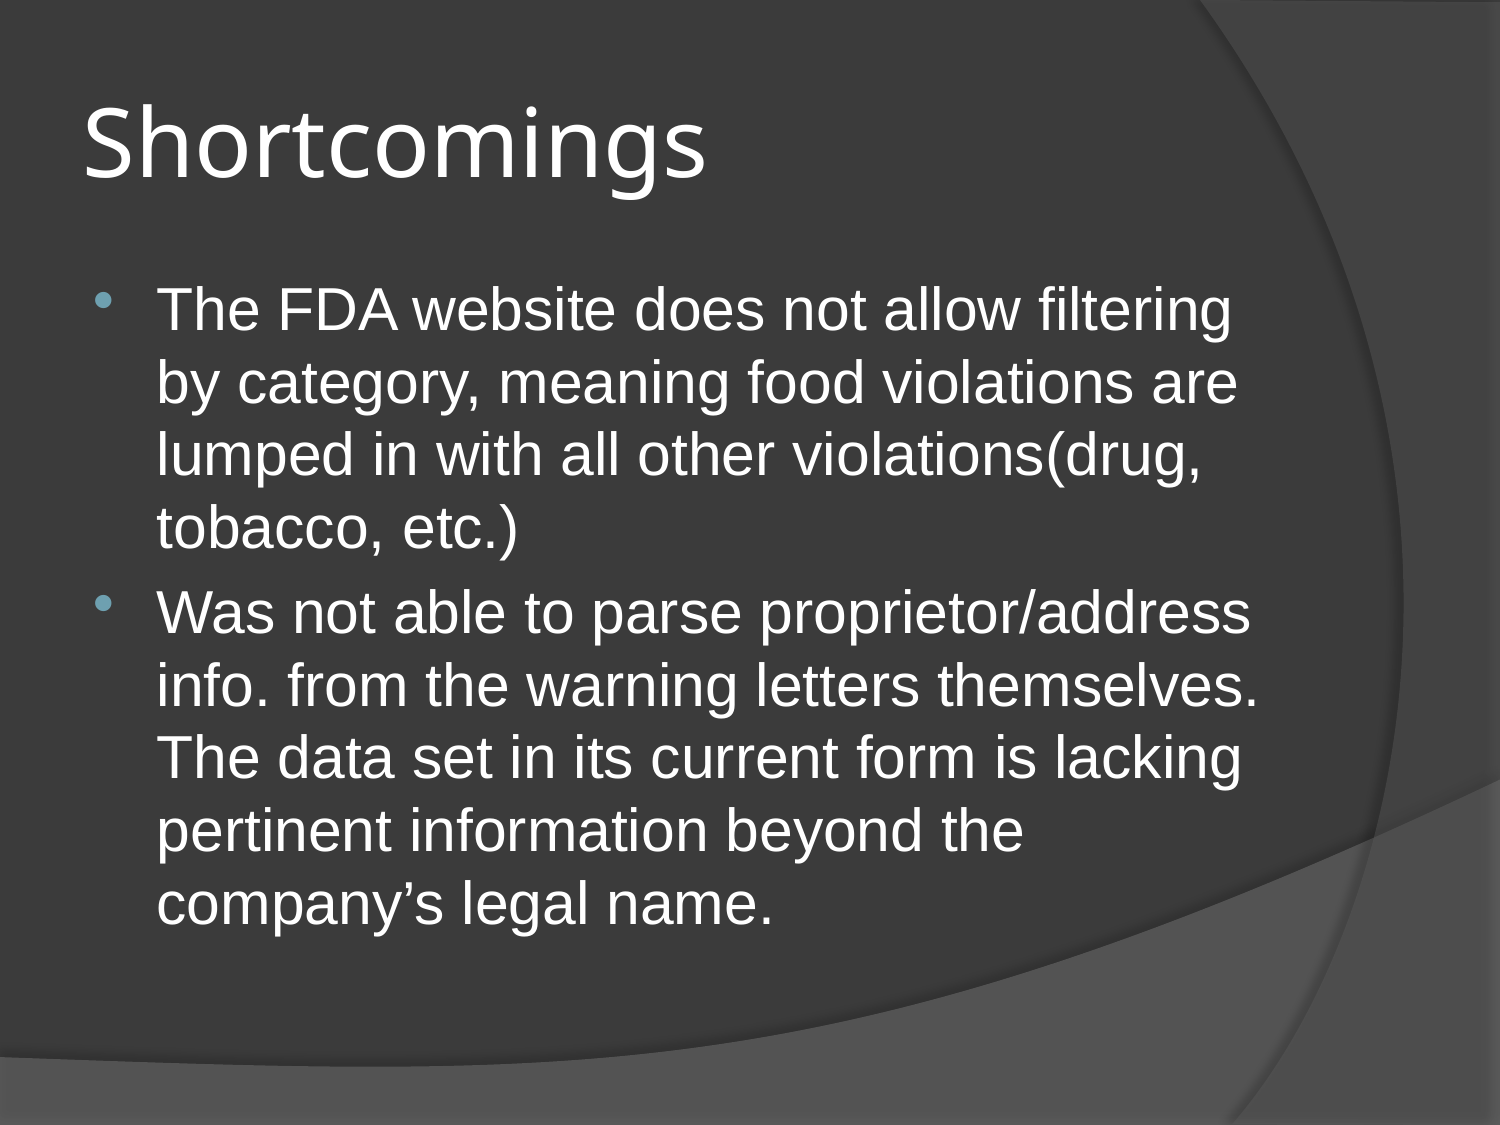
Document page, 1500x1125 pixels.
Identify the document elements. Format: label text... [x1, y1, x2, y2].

list The FDA website does not allow filtering by category, meaning food violations are lumped in with all other violations(drug, tobacco, etc.) Was not able to parse proprietor/address info. from the warning letters themselves. The data set in its current form is lacking pertinent information beyond the company’s legal name. [75, 262, 1300, 1005]
title Shortcomings [75, 45, 1300, 233]
